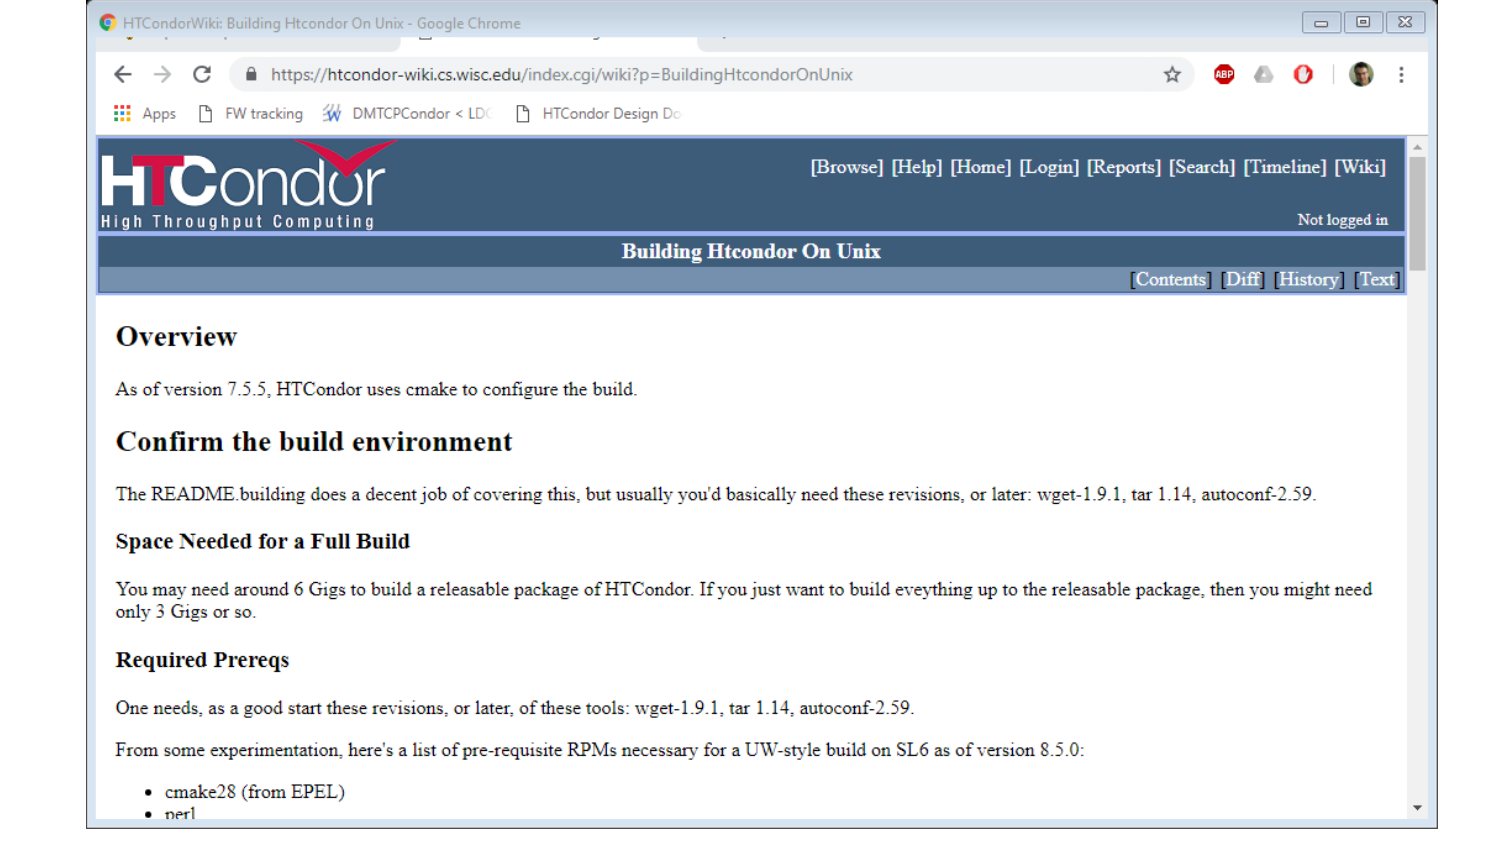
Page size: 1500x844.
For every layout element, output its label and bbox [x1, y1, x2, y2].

list [86, 0, 1438, 830]
